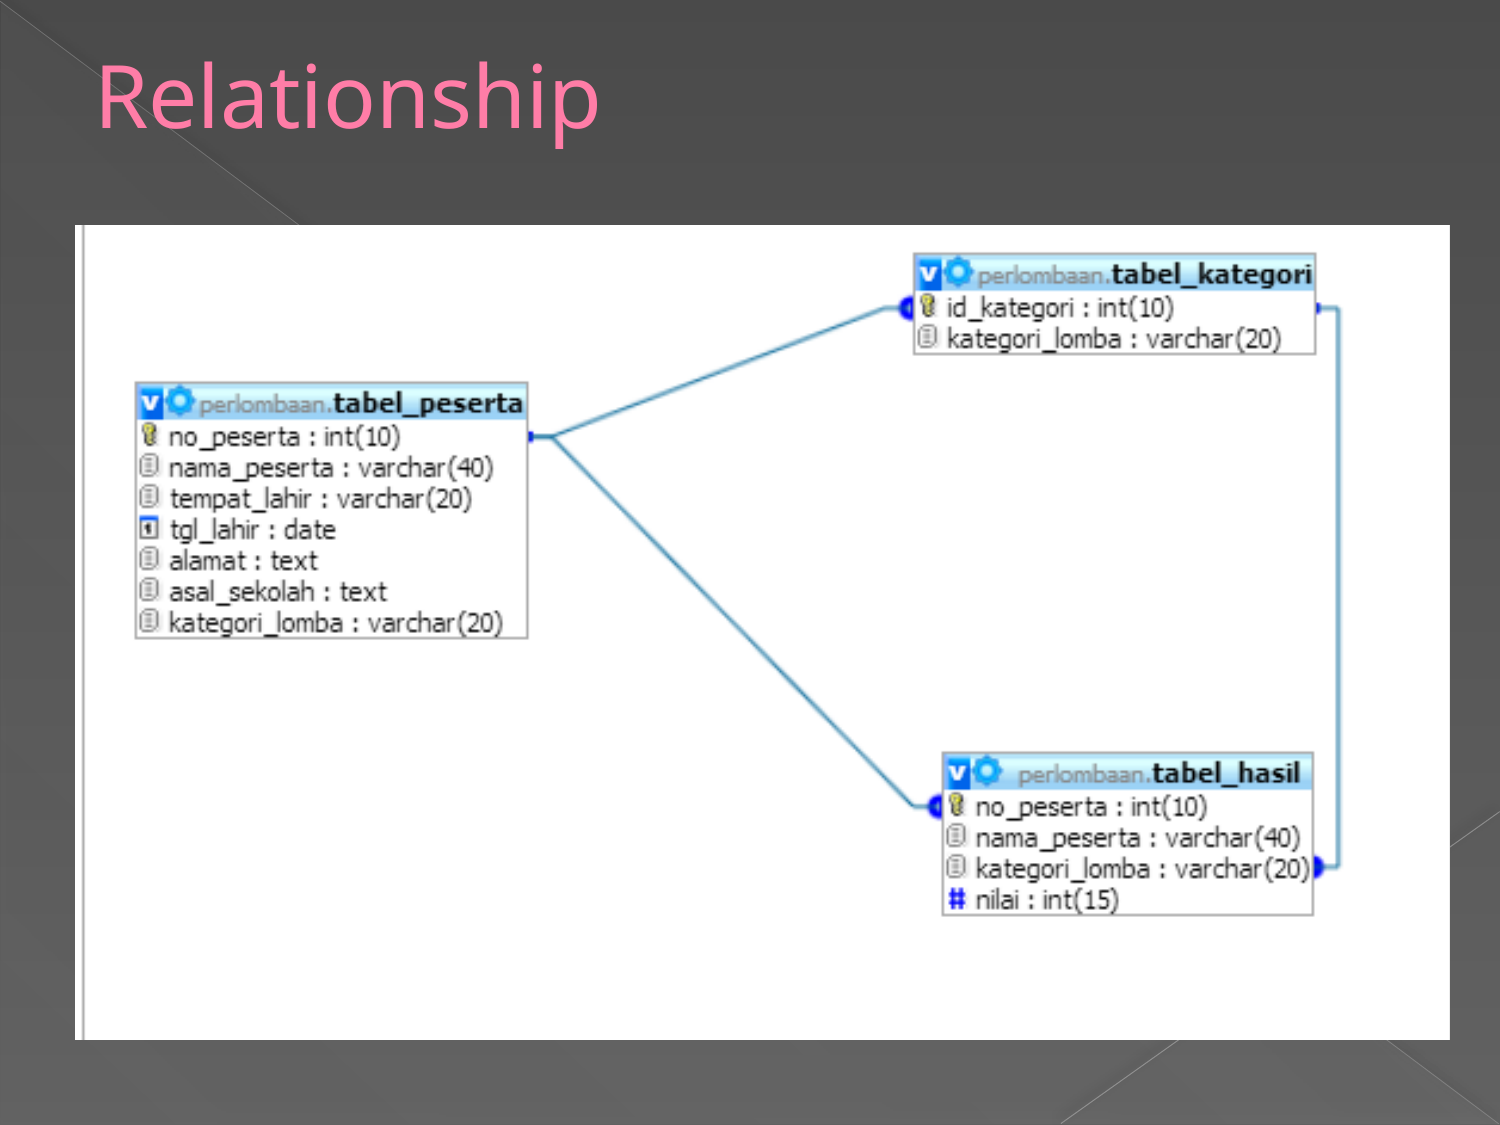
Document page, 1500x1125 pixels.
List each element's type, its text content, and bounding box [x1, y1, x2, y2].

title Relationship [0, 0, 1500, 188]
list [74, 224, 1451, 1040]
